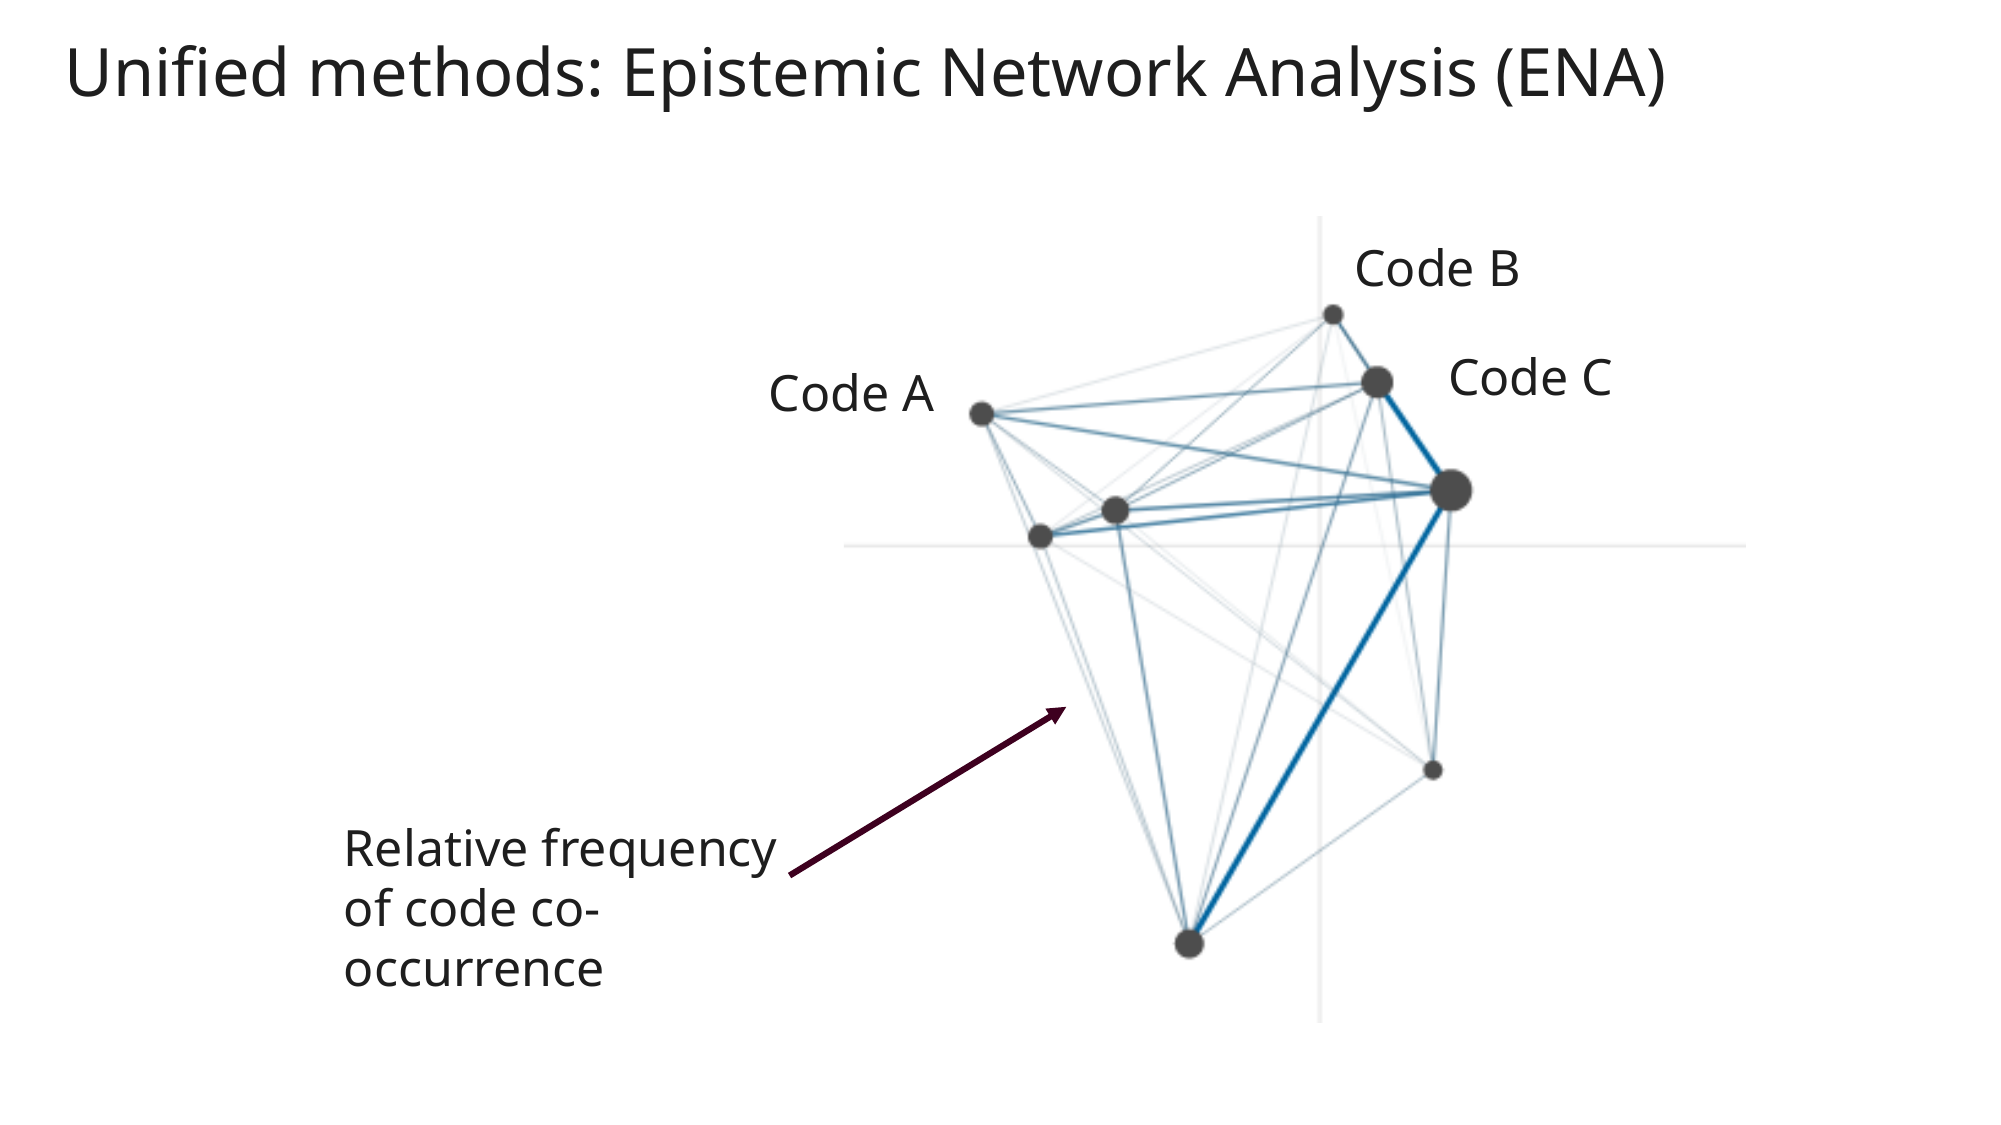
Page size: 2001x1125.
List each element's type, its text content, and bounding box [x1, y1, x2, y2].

title Unified methods: Epistemic Network Analysis (ENA) [64, 74, 1746, 156]
text_box Relative frequency of code co-occurrence [329, 808, 819, 1004]
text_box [789, 706, 1067, 876]
text_box Code A [753, 353, 838, 429]
picture [843, 215, 1747, 1023]
